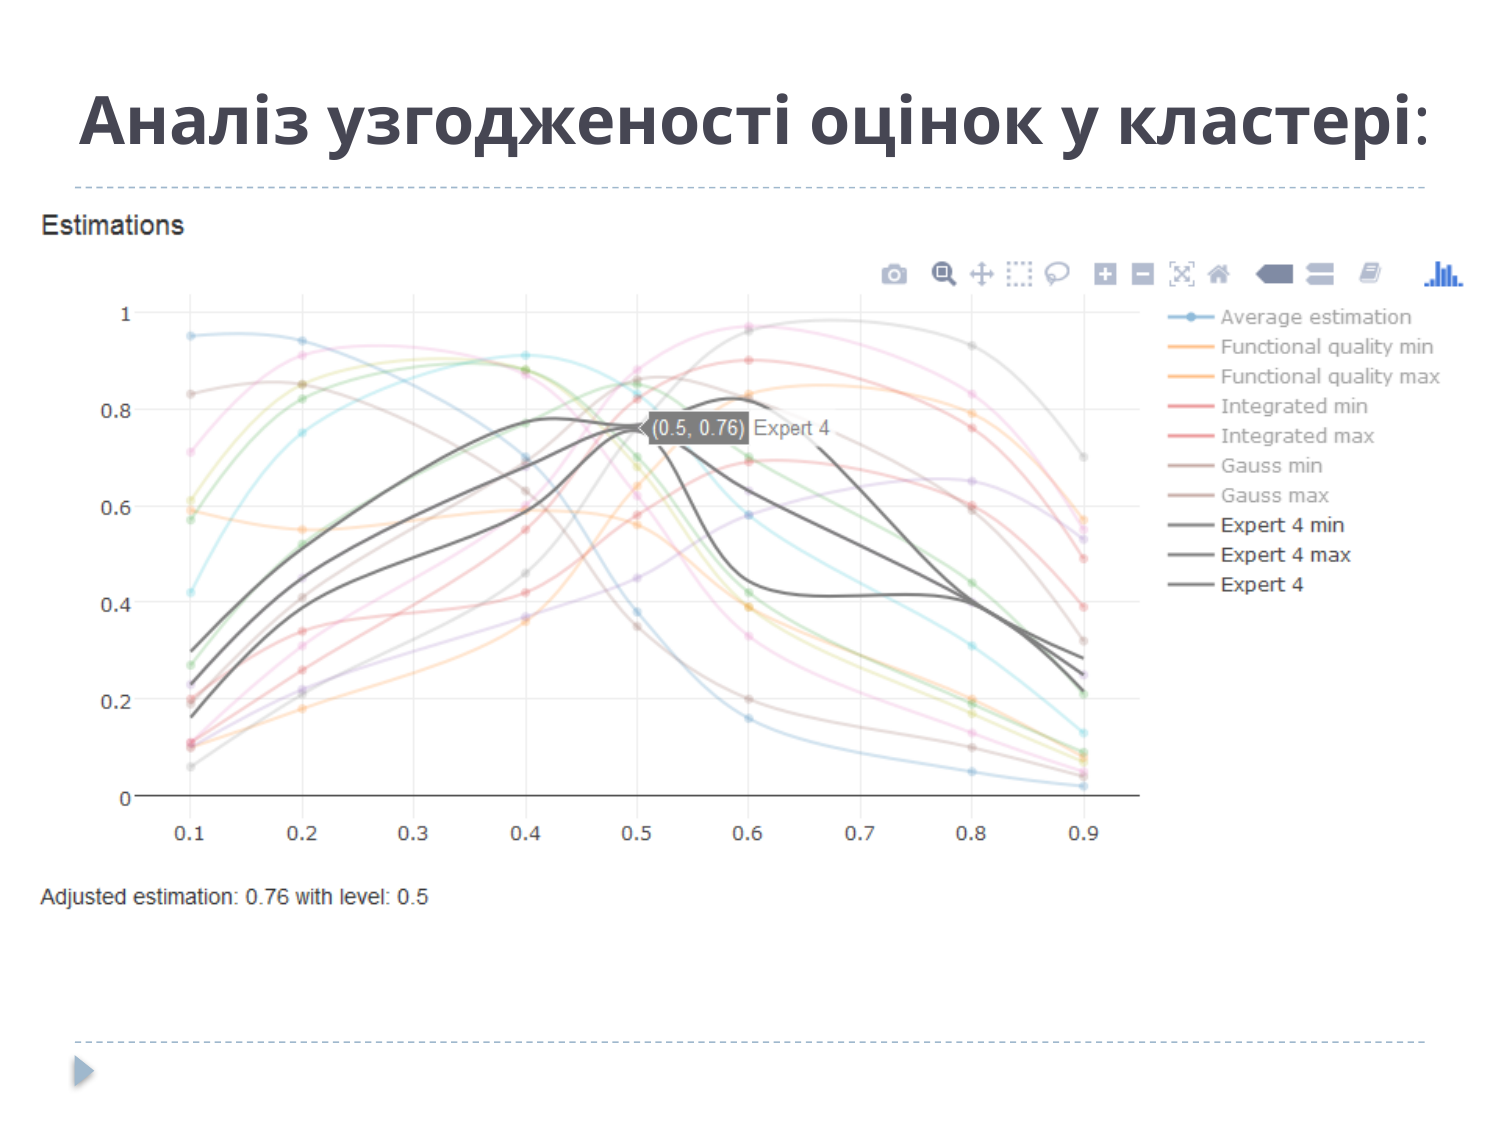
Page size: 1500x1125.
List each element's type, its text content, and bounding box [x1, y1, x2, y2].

picture [27, 195, 1485, 914]
title Аналіз узгодженості оцінок у кластері: [64, 0, 1447, 166]
